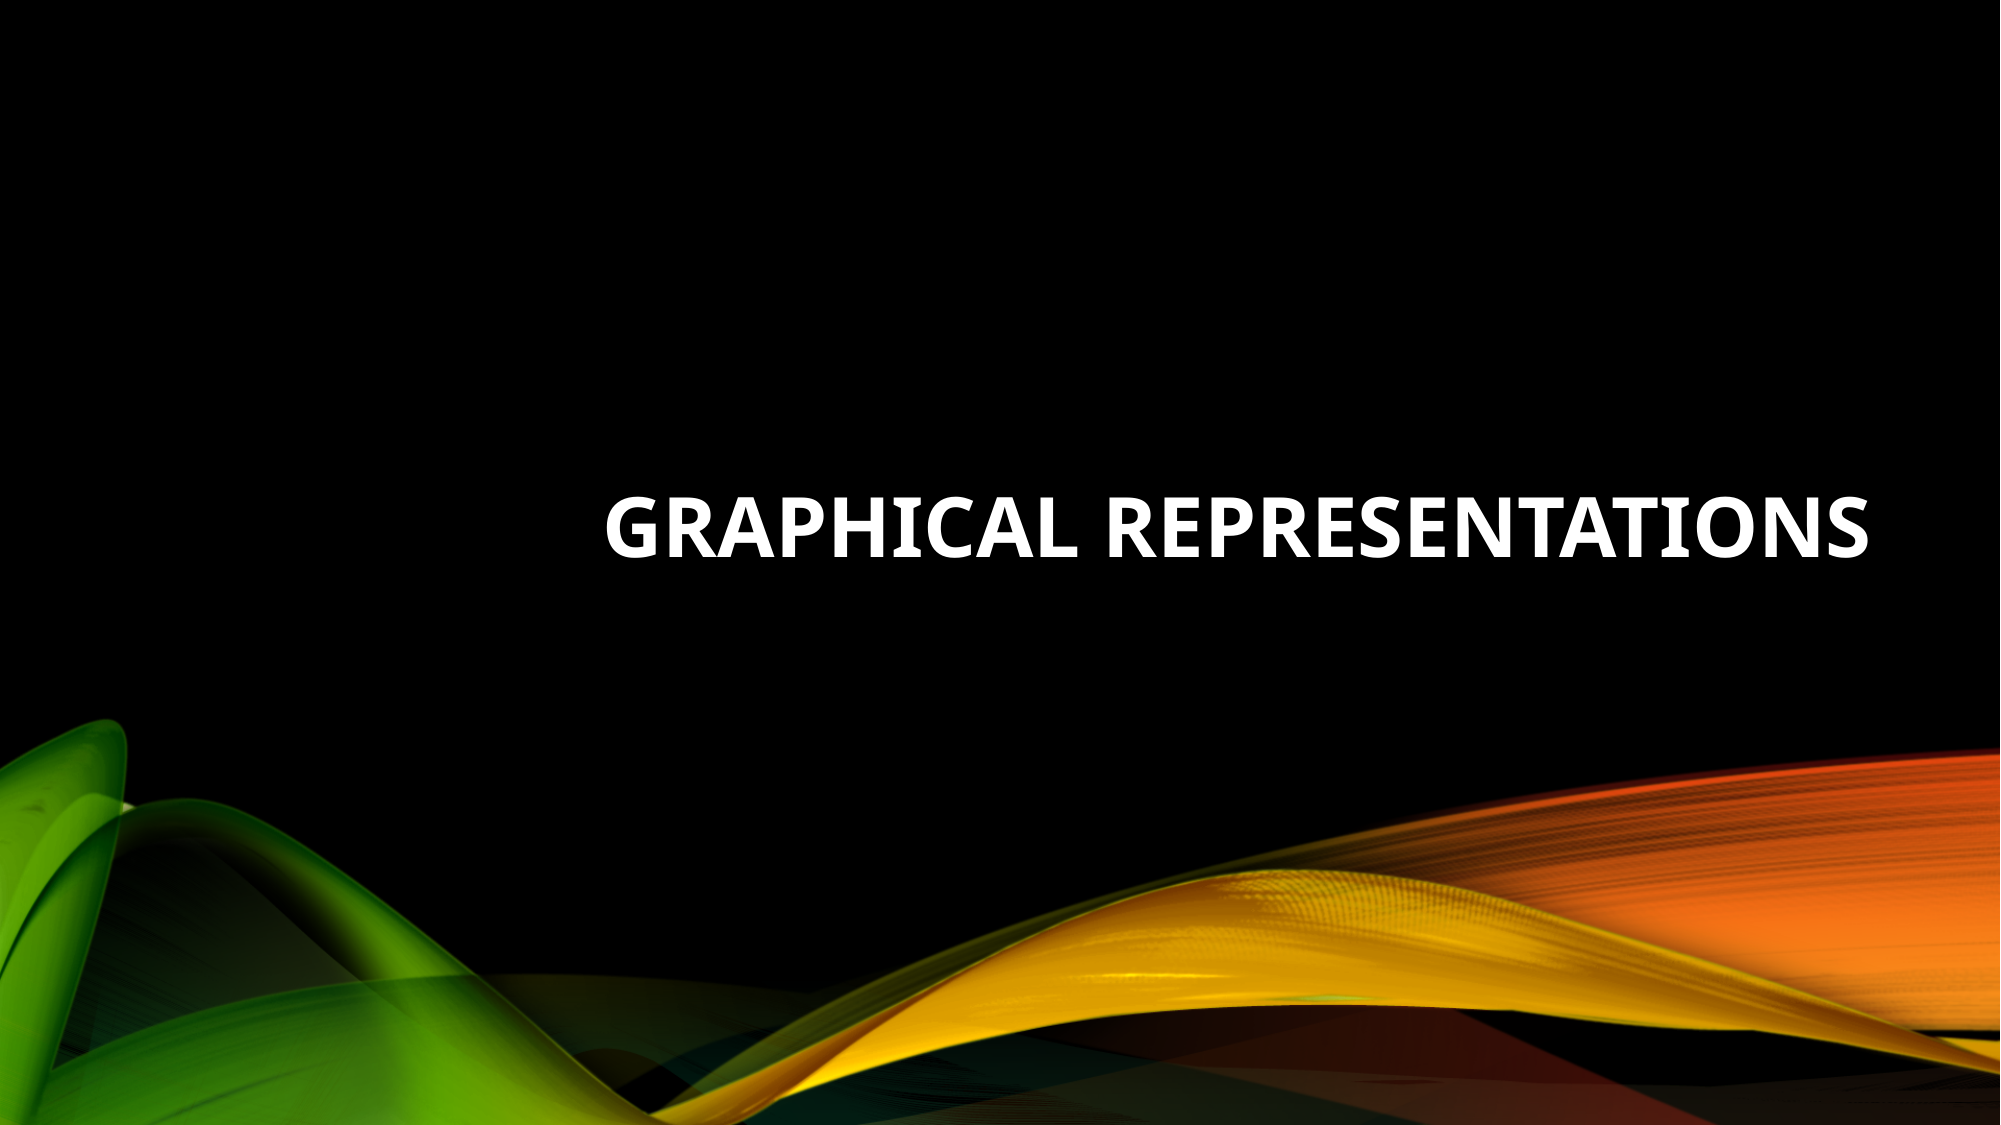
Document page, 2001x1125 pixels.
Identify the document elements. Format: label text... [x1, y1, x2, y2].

picture [0, 717, 2000, 1125]
title Graphical Representations [112, 123, 1888, 584]
